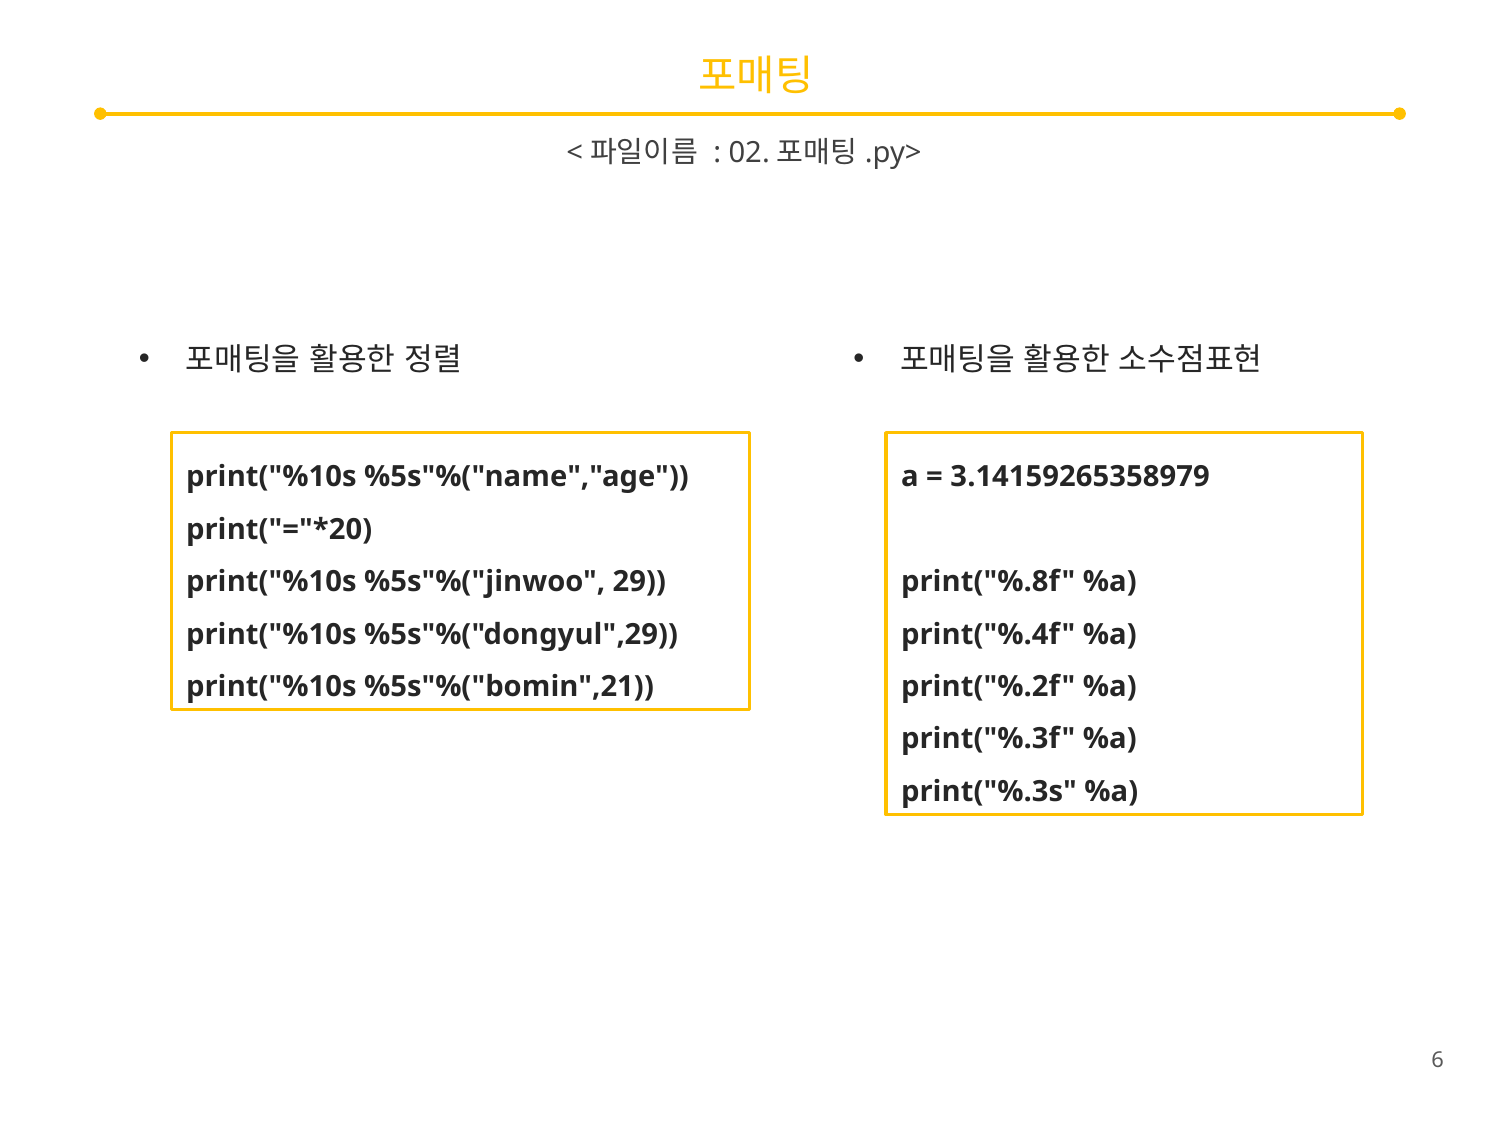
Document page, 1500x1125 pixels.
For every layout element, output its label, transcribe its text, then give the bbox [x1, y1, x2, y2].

text_box a = 3.14159265358979 print("%.8f" %a) print("%.4f" %a) print("%.2f" %a) print("%.3f" %a) print("%.3s" %a) [885, 432, 1363, 815]
title 포매팅 [123, 45, 1388, 102]
text_box print("%10s %5s"%("name","age")) print("="*20) print("%10s %5s"%("jinwoo", 29)) print("%10s %5s"%("dongyul",29)) print("%10s %5s"%("bomin",21)) [171, 432, 750, 710]
text_box 포매팅을 활용한 소수점표현 [838, 312, 1500, 384]
text_box 포매팅을 활용한 정렬 [123, 312, 838, 384]
text_box <파일이름 : 02.포매팅.py> [100, 125, 1388, 176]
